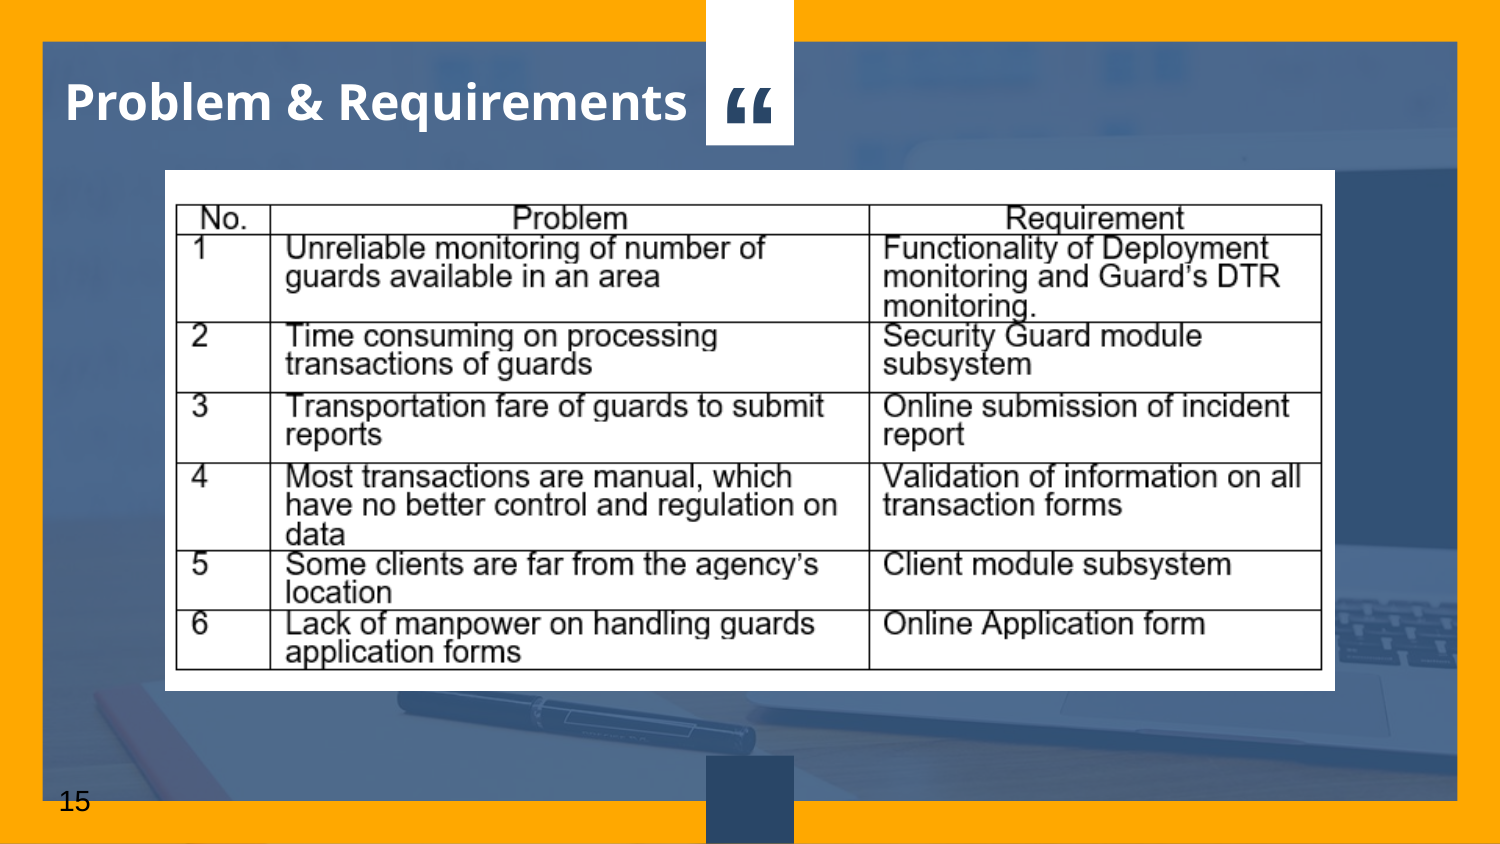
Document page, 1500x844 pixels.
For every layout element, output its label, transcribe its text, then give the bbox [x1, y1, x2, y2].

slide_number 15 [43, 755, 1458, 844]
list Problem & Requirements [0, 55, 862, 144]
picture [165, 170, 1335, 692]
